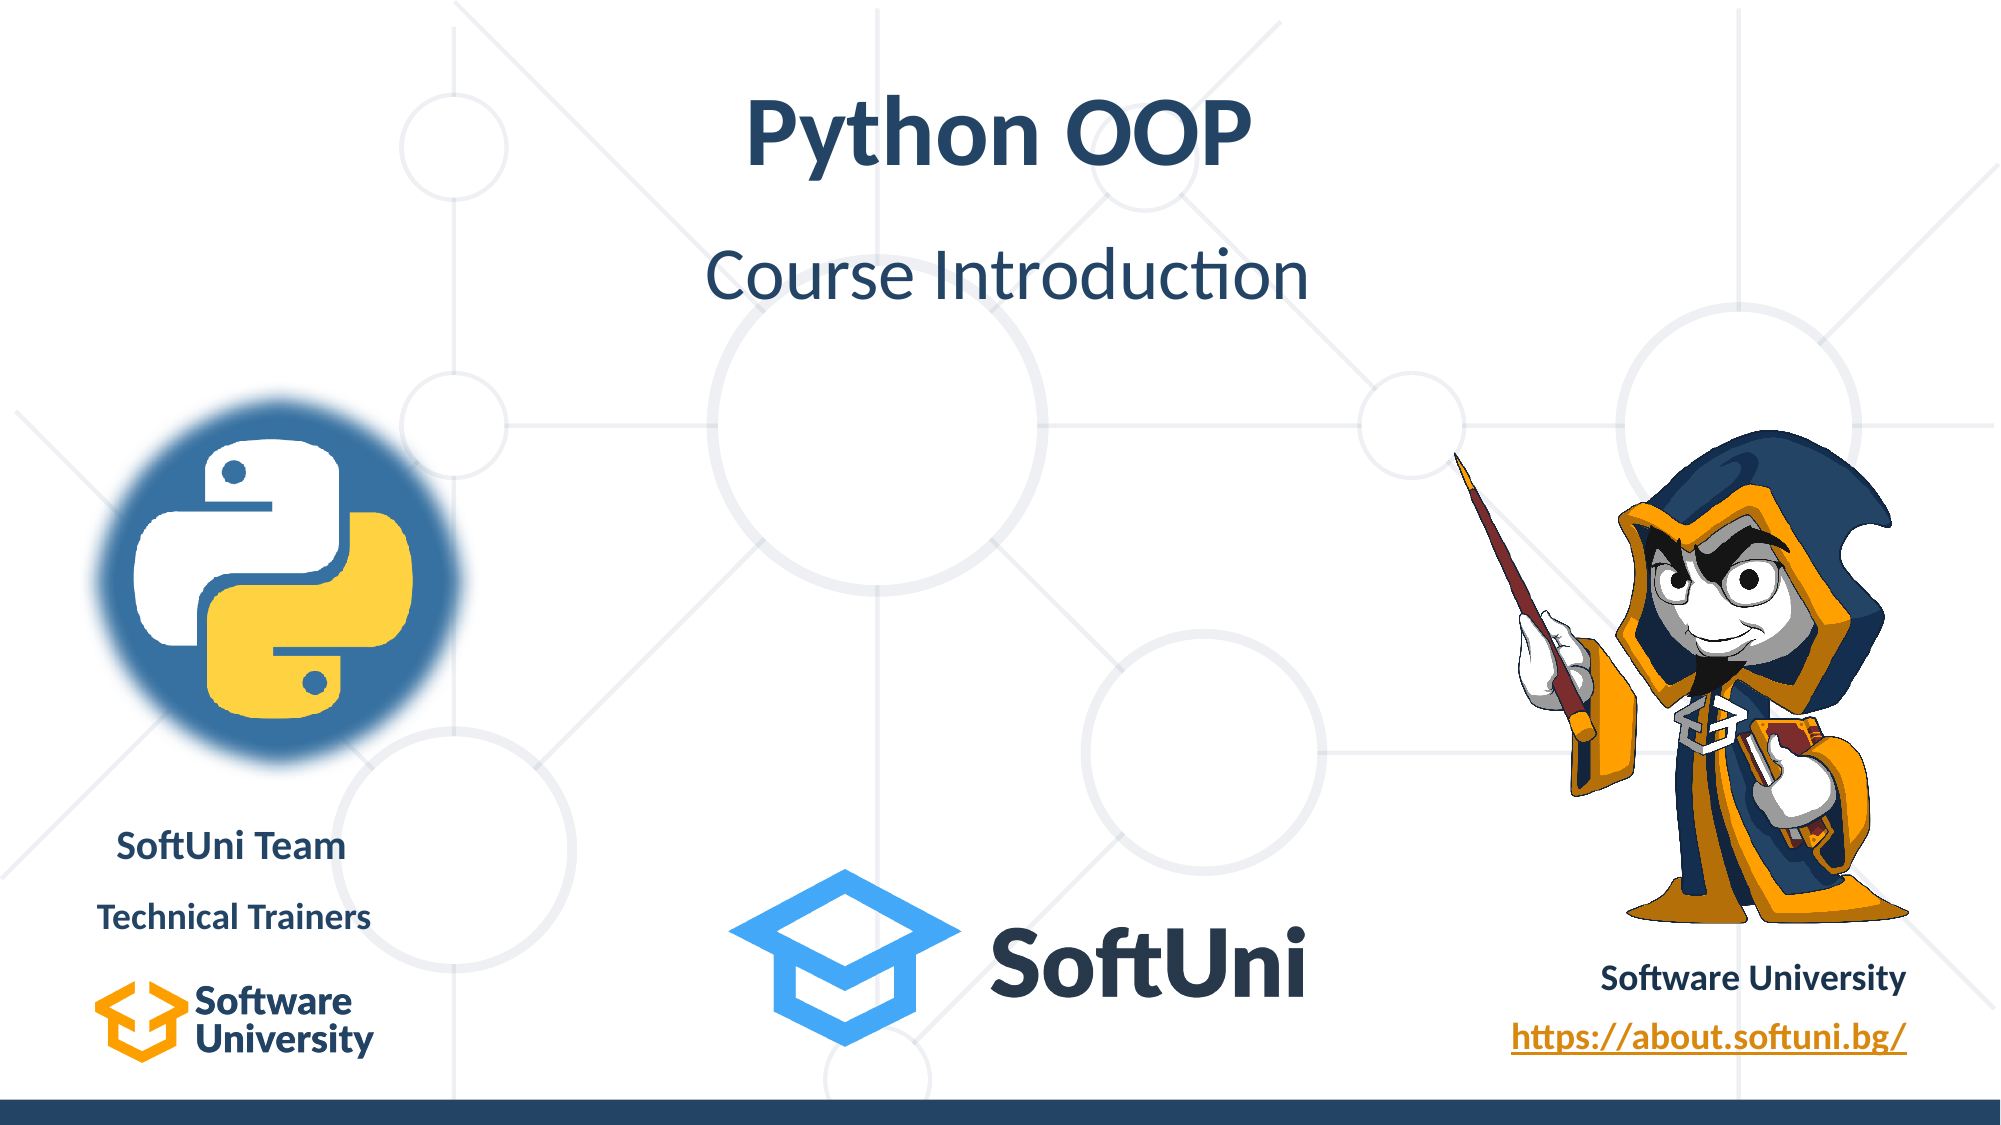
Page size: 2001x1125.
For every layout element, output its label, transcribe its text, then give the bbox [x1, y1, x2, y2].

list SoftUni Team [110, 810, 595, 873]
list https://about.softuni.bg/ [1428, 1005, 1913, 1062]
subtitle Course Introduction [109, 213, 1908, 359]
picture [1451, 428, 1910, 924]
picture [0, 367, 688, 787]
list Technical Trainers [91, 884, 580, 942]
list Software University [1428, 944, 1913, 1005]
title Python OOP [90, 52, 1910, 198]
picture [83, 970, 384, 1074]
picture [709, 850, 1325, 1064]
